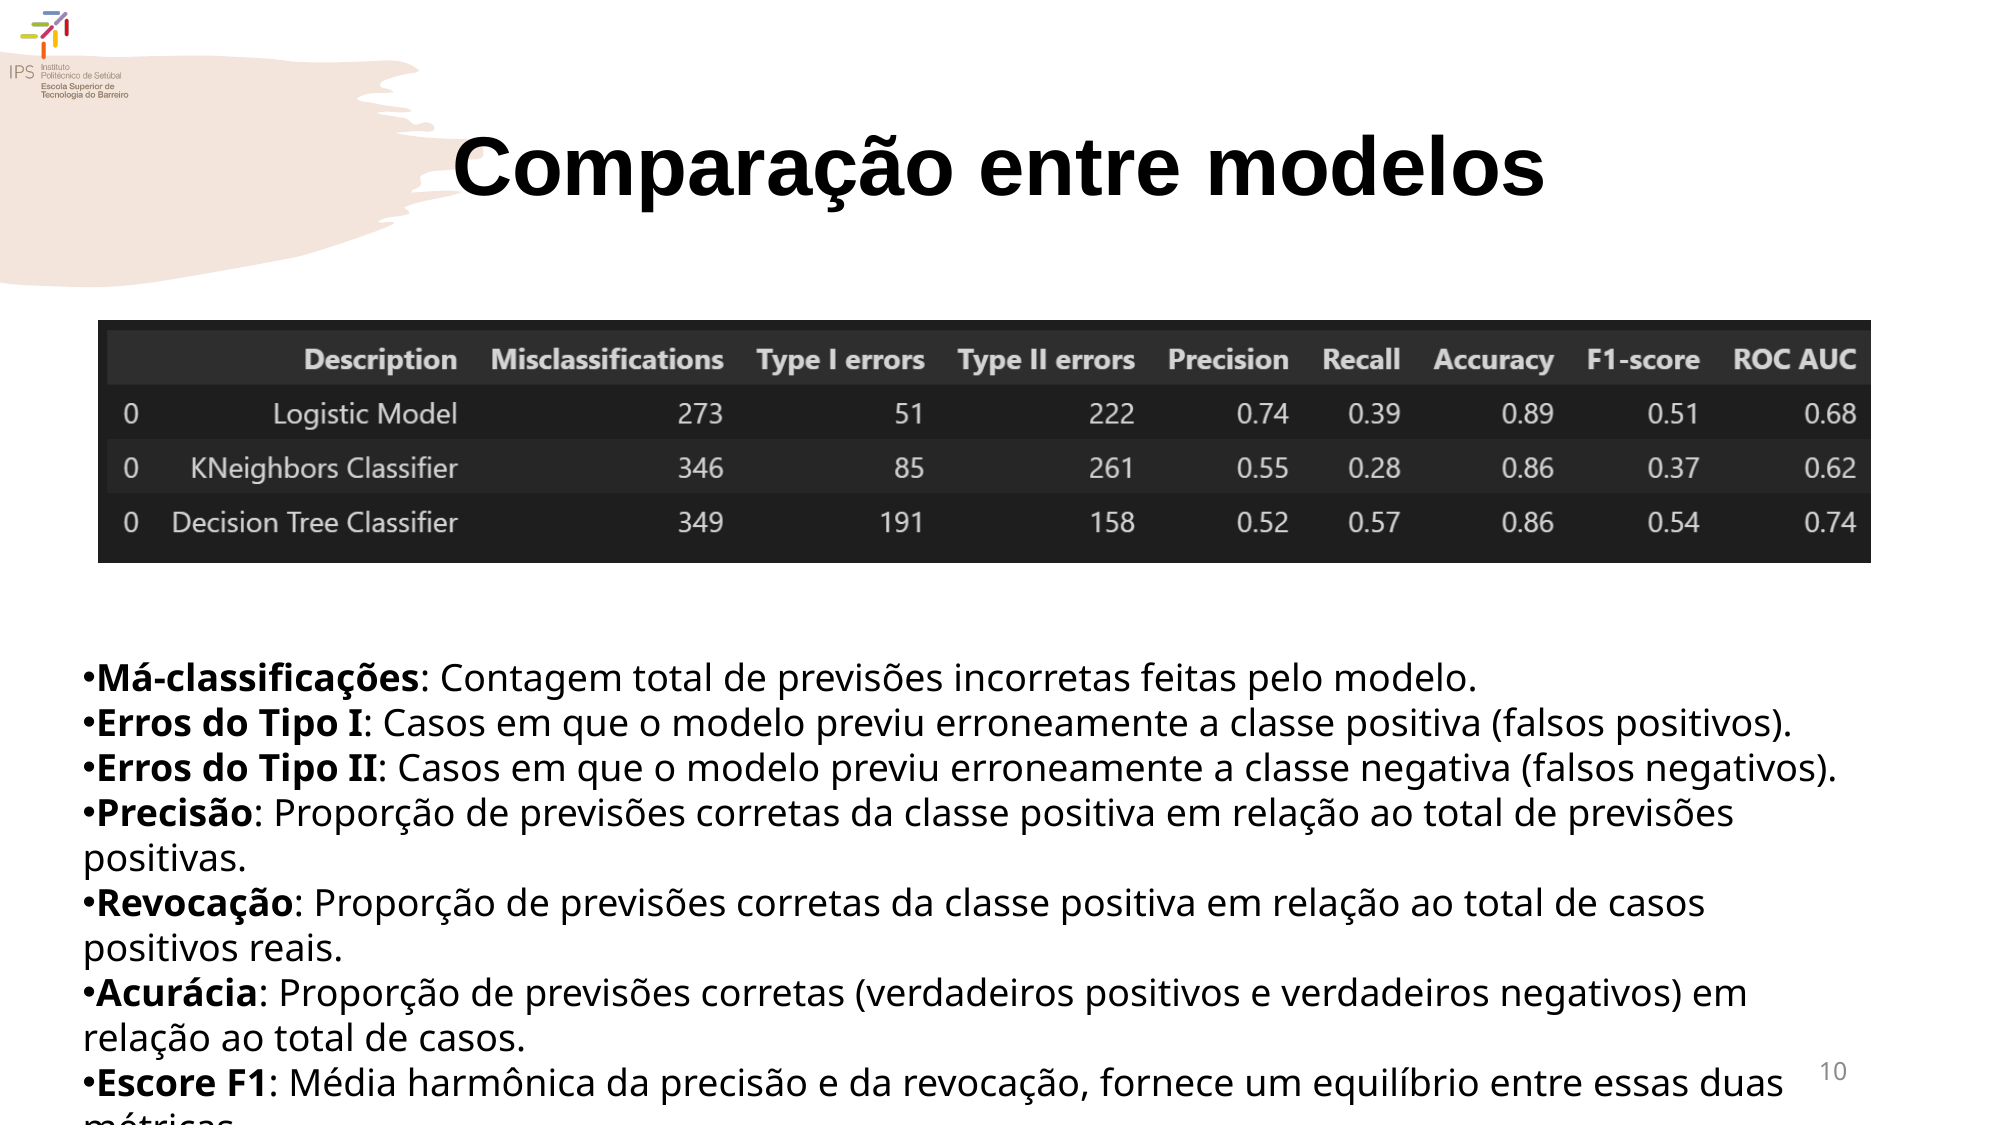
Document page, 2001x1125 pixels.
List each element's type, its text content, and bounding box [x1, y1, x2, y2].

text_box Má-classificações: Contagem total de previsões incorretas feitas pelo modelo. Erros do Tipo I: Casos em que o modelo previu erroneamente a classe positiva (falsos positivos). Erros do Tipo II: Casos em que o modelo previu erroneamente a classe negativa (falsos negativos). Precisão: Proporção de previsões corretas da classe positiva em relação ao total de previsões positivas. Revocação: Proporção de previsões corretas da classe positiva em relação ao total de casos positivos reais. Acurácia: Proporção de previsões corretas (verdadeiros positivos e verdadeiros negativos) em relação ao total de casos. Escore F1: Média harmônica da precisão e da revocação, fornece um equilíbrio entre essas duas métricas. Área sob a Curva ROC: Representação da sensibilidade versus a especificidade para um sistema de classificação. Valor de 1 indica classificação perfeita, 0.5 indica ausência de capacidade de discriminação. [68, 646, 1882, 1125]
picture [0, 0, 138, 57]
title Comparação entre modelos [137, 59, 1863, 278]
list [98, 320, 1871, 563]
